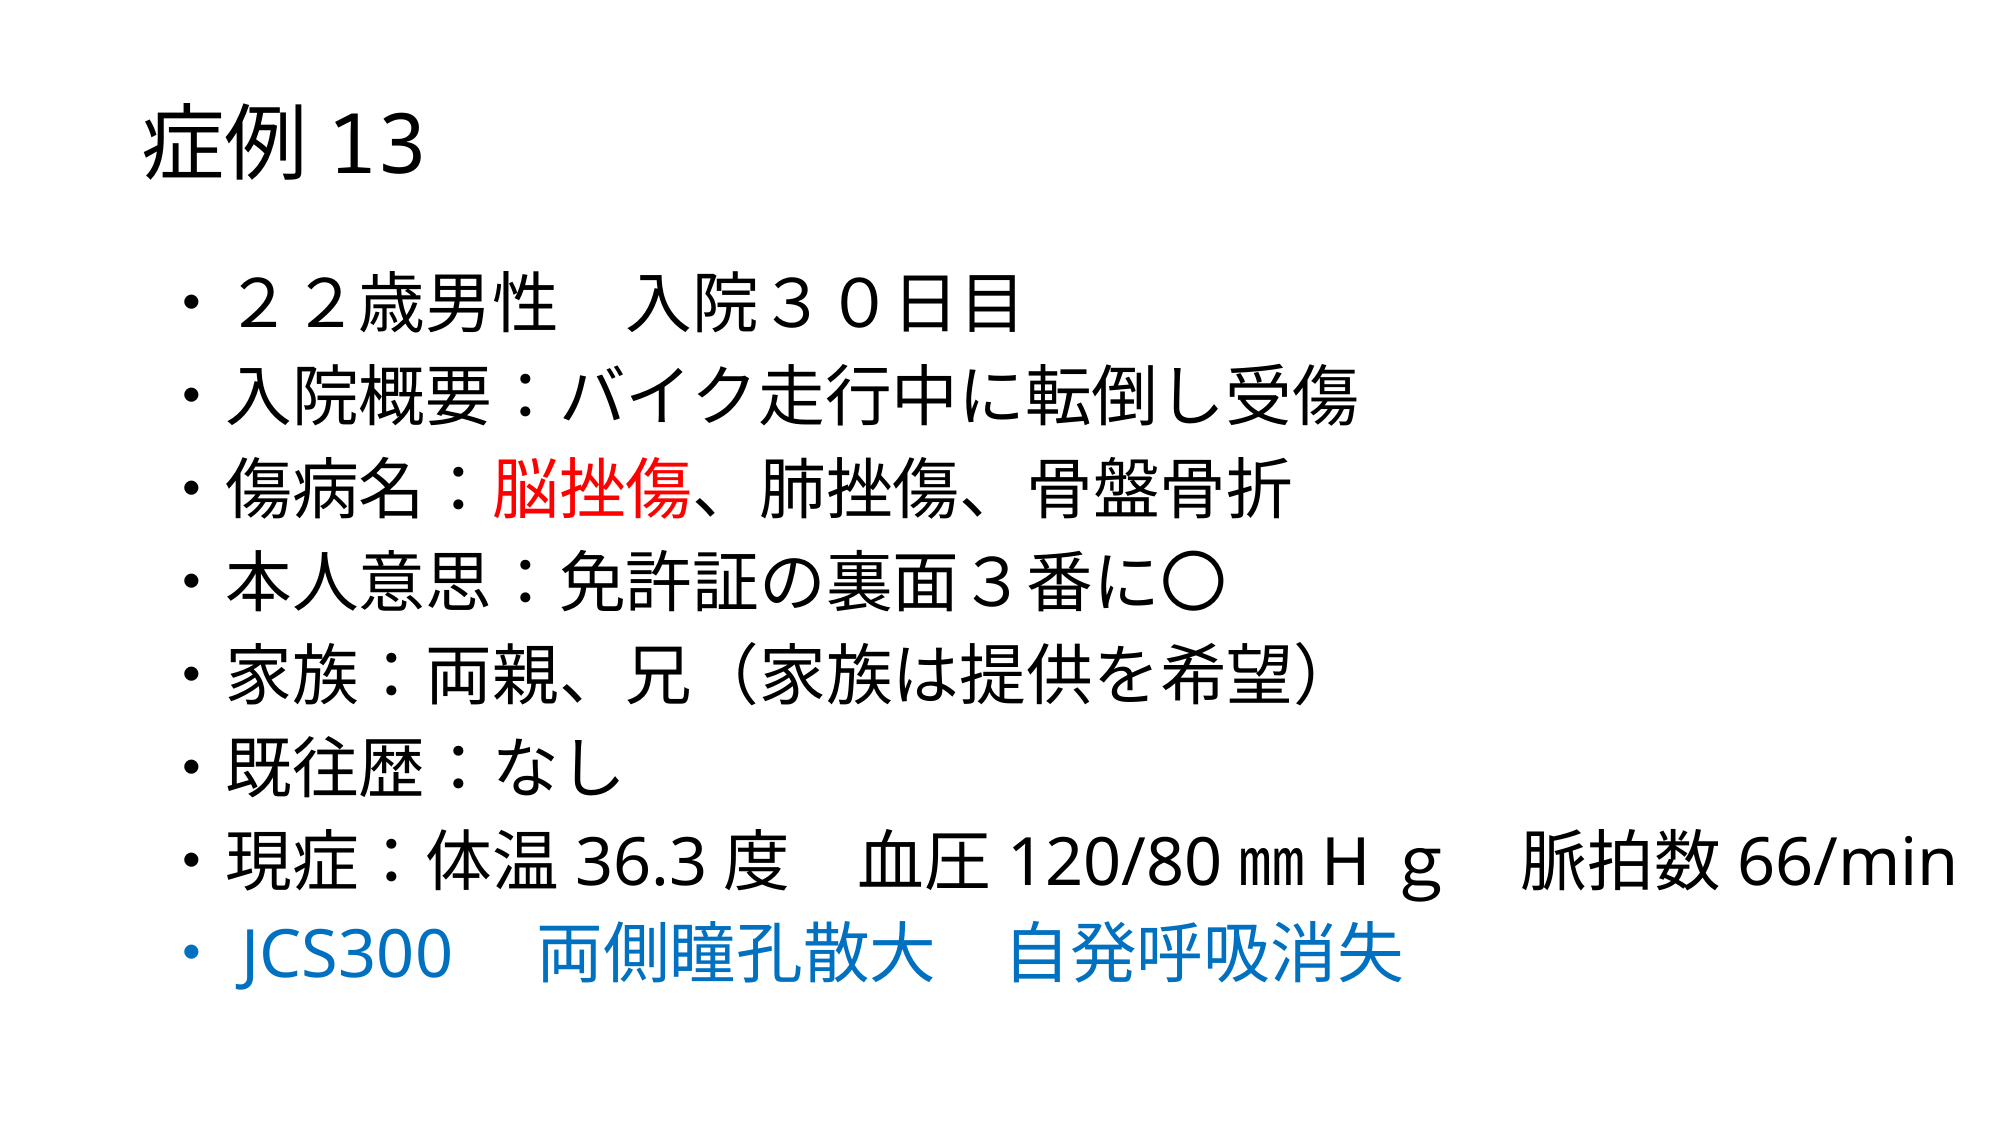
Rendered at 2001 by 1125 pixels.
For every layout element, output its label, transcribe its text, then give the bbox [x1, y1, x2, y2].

title 症例13 [126, 87, 1627, 199]
subtitle ・２２歳男性 入院３０日目 ・入院概要：バイク走行中に転倒し受傷 ・傷病名：脳挫傷、肺挫傷、骨盤骨折 ・本人意思：免許証の裏面３番に〇 ・家族：両親、兄（家族は提供を希望） ・既往歴：なし ・現症：体温36.3度 血圧120/80㎜Hｇ 脈拍数66/min ・JCS300 両側瞳孔散大 自発呼吸消失 [143, 262, 1977, 1038]
